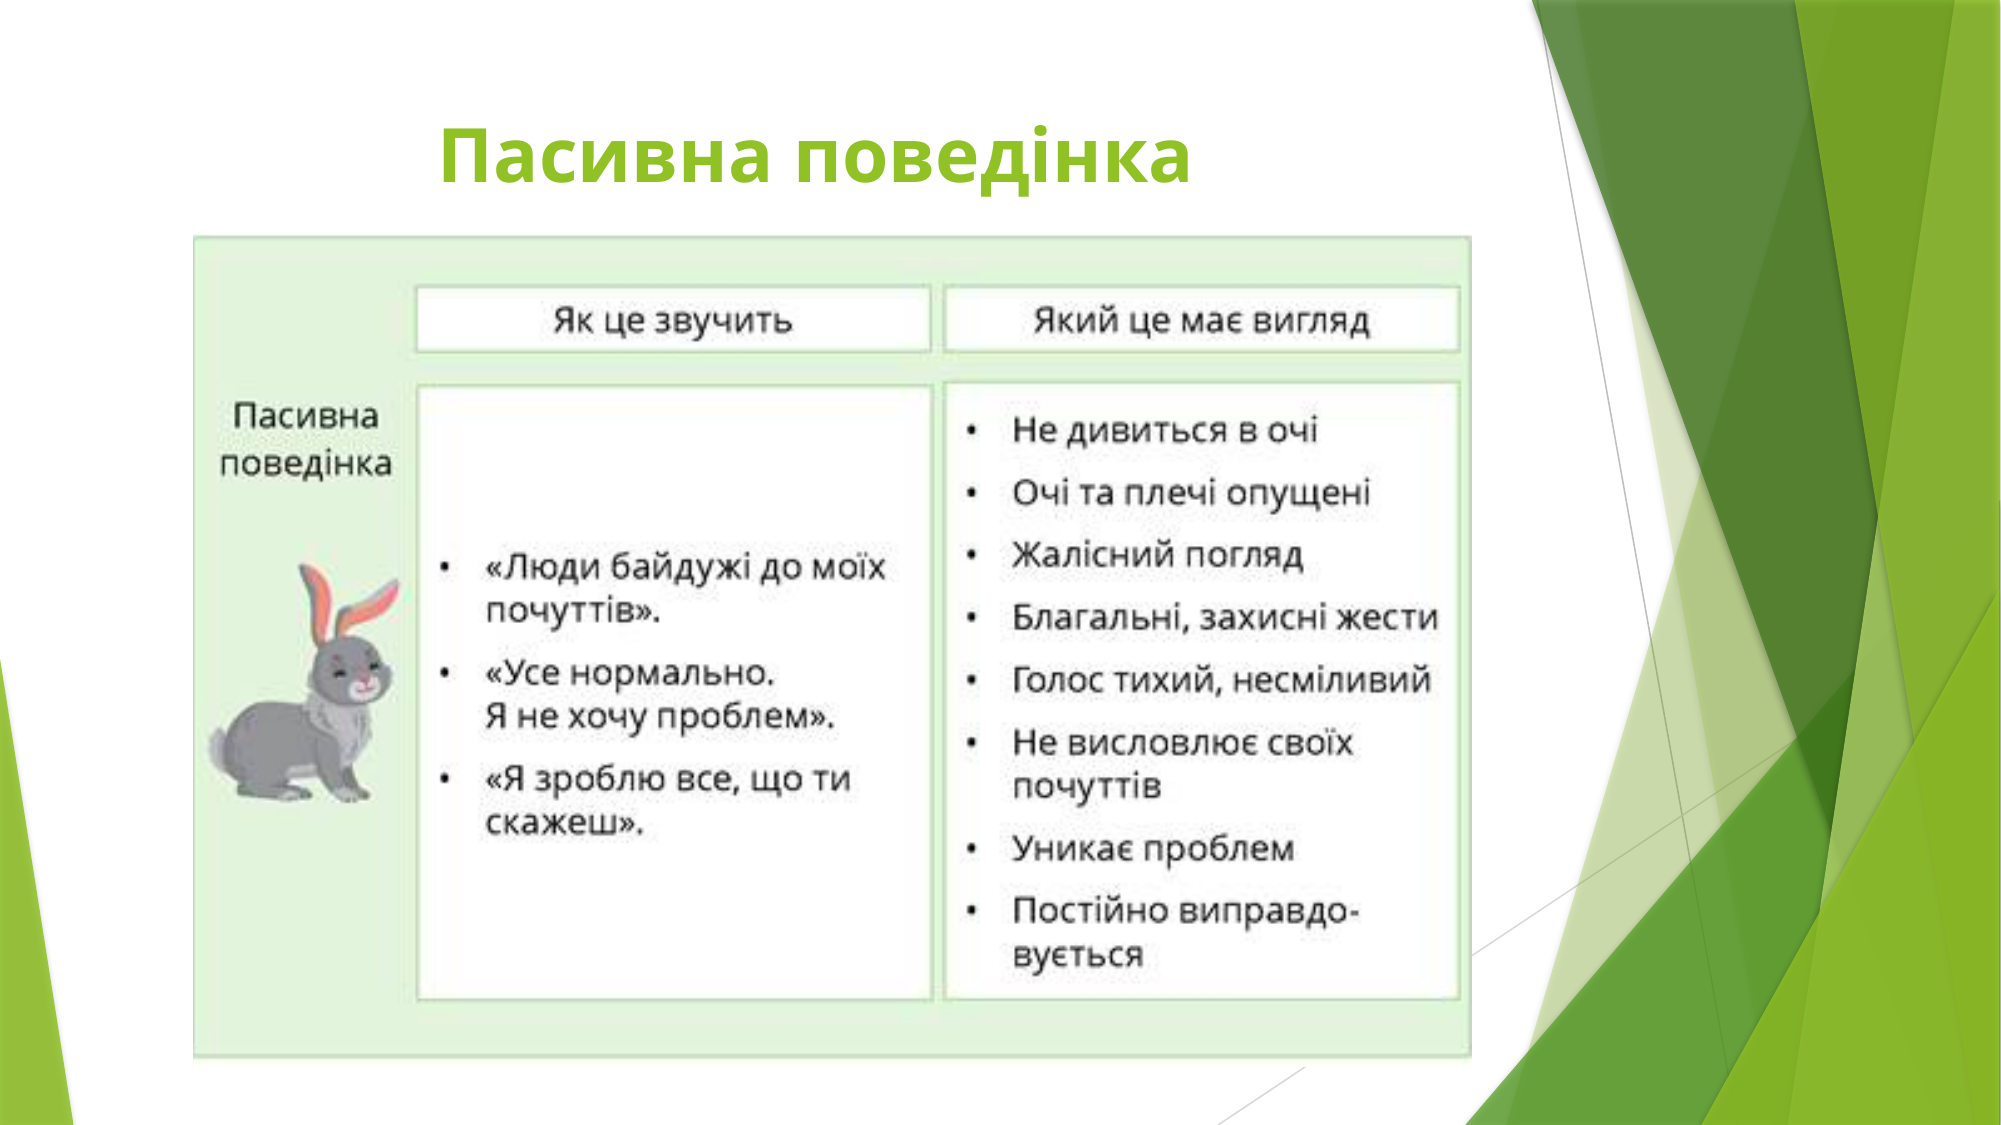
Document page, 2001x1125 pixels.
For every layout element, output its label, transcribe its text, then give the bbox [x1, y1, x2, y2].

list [193, 233, 1473, 1067]
title Пасивна поведінка [111, 99, 1522, 317]
